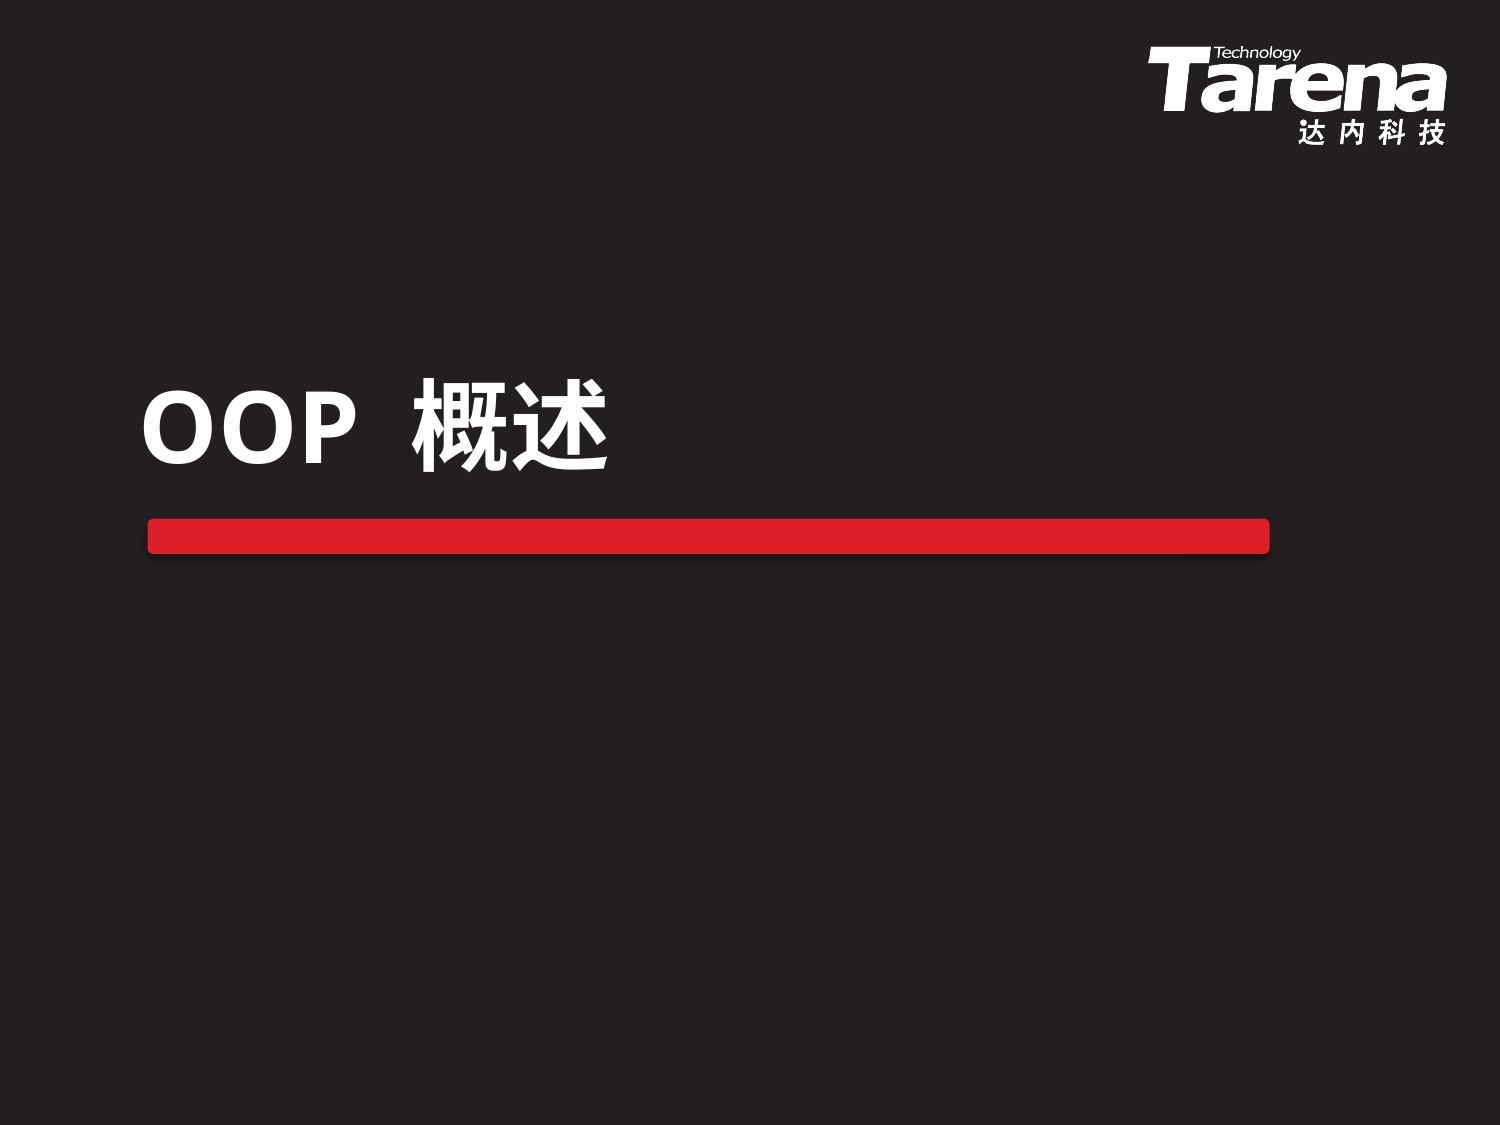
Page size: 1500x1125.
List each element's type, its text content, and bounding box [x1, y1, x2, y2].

title OOP 概述 [123, 338, 1431, 510]
picture [1148, 46, 1447, 145]
